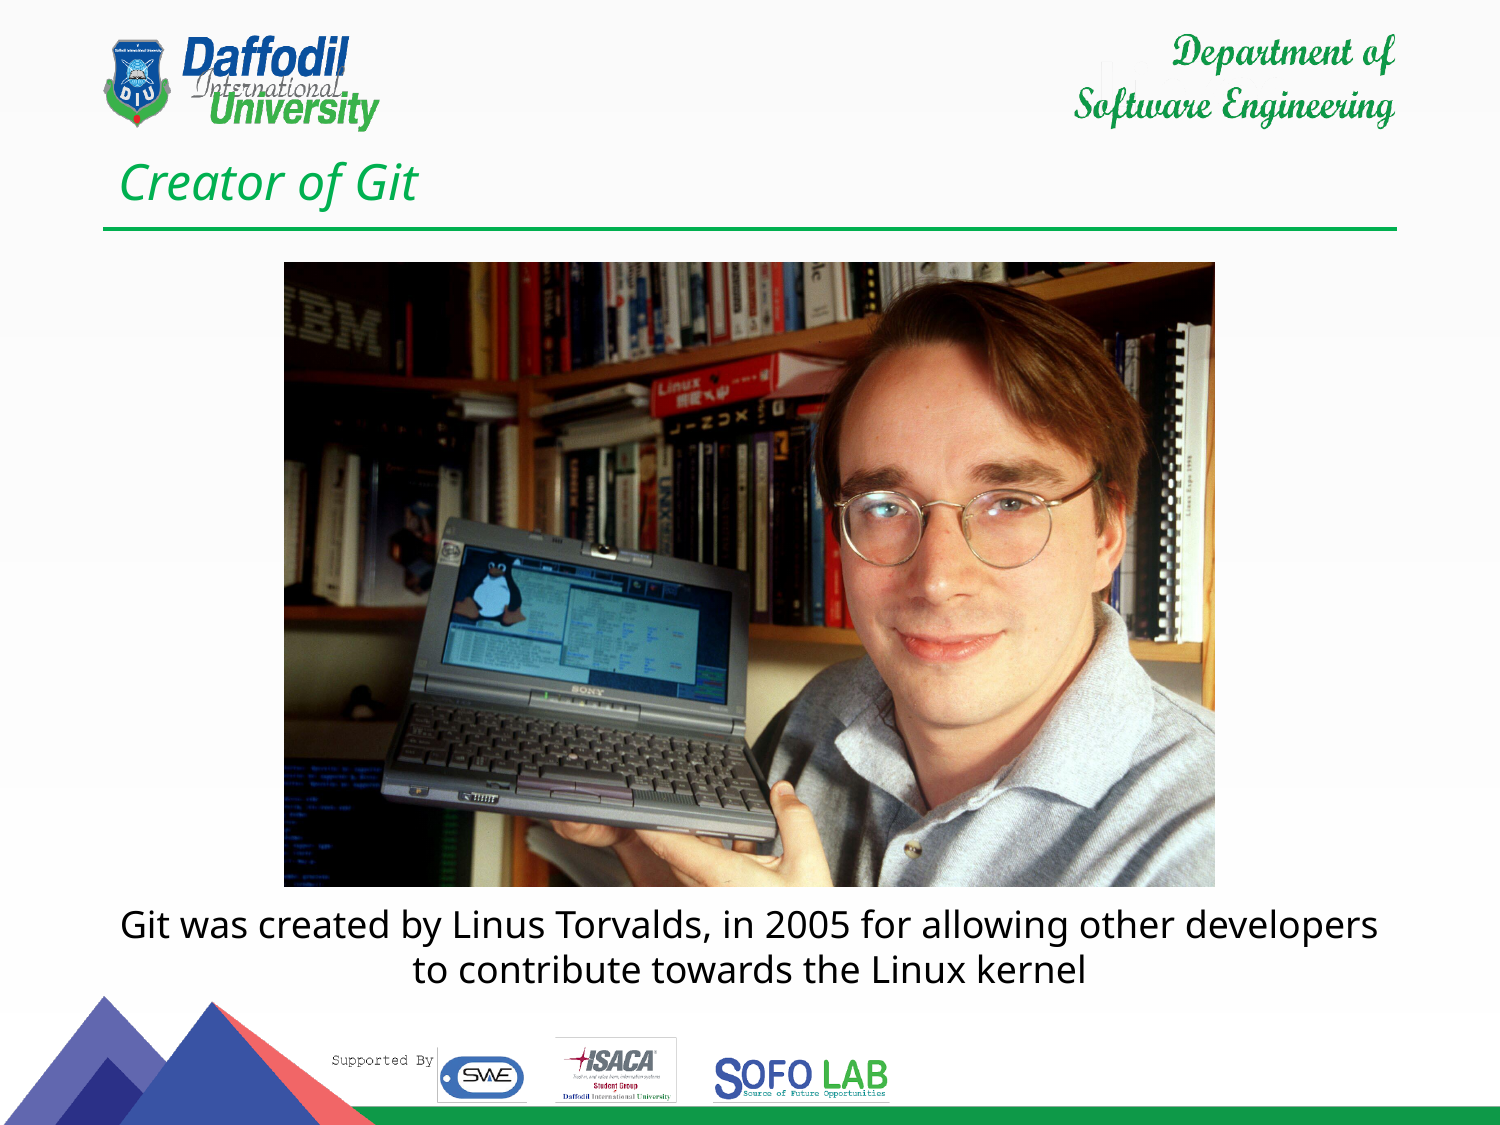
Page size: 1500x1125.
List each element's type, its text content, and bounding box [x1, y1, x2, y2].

title Creator of Git [103, 137, 1397, 232]
list Git was created by Linus Torvalds, in 2005 for allowing other developers to contribute towards the Linux kernel [103, 886, 1397, 982]
picture [0, 995, 1500, 1125]
picture [1072, 31, 1397, 132]
picture [284, 262, 1216, 887]
picture [103, 35, 380, 132]
